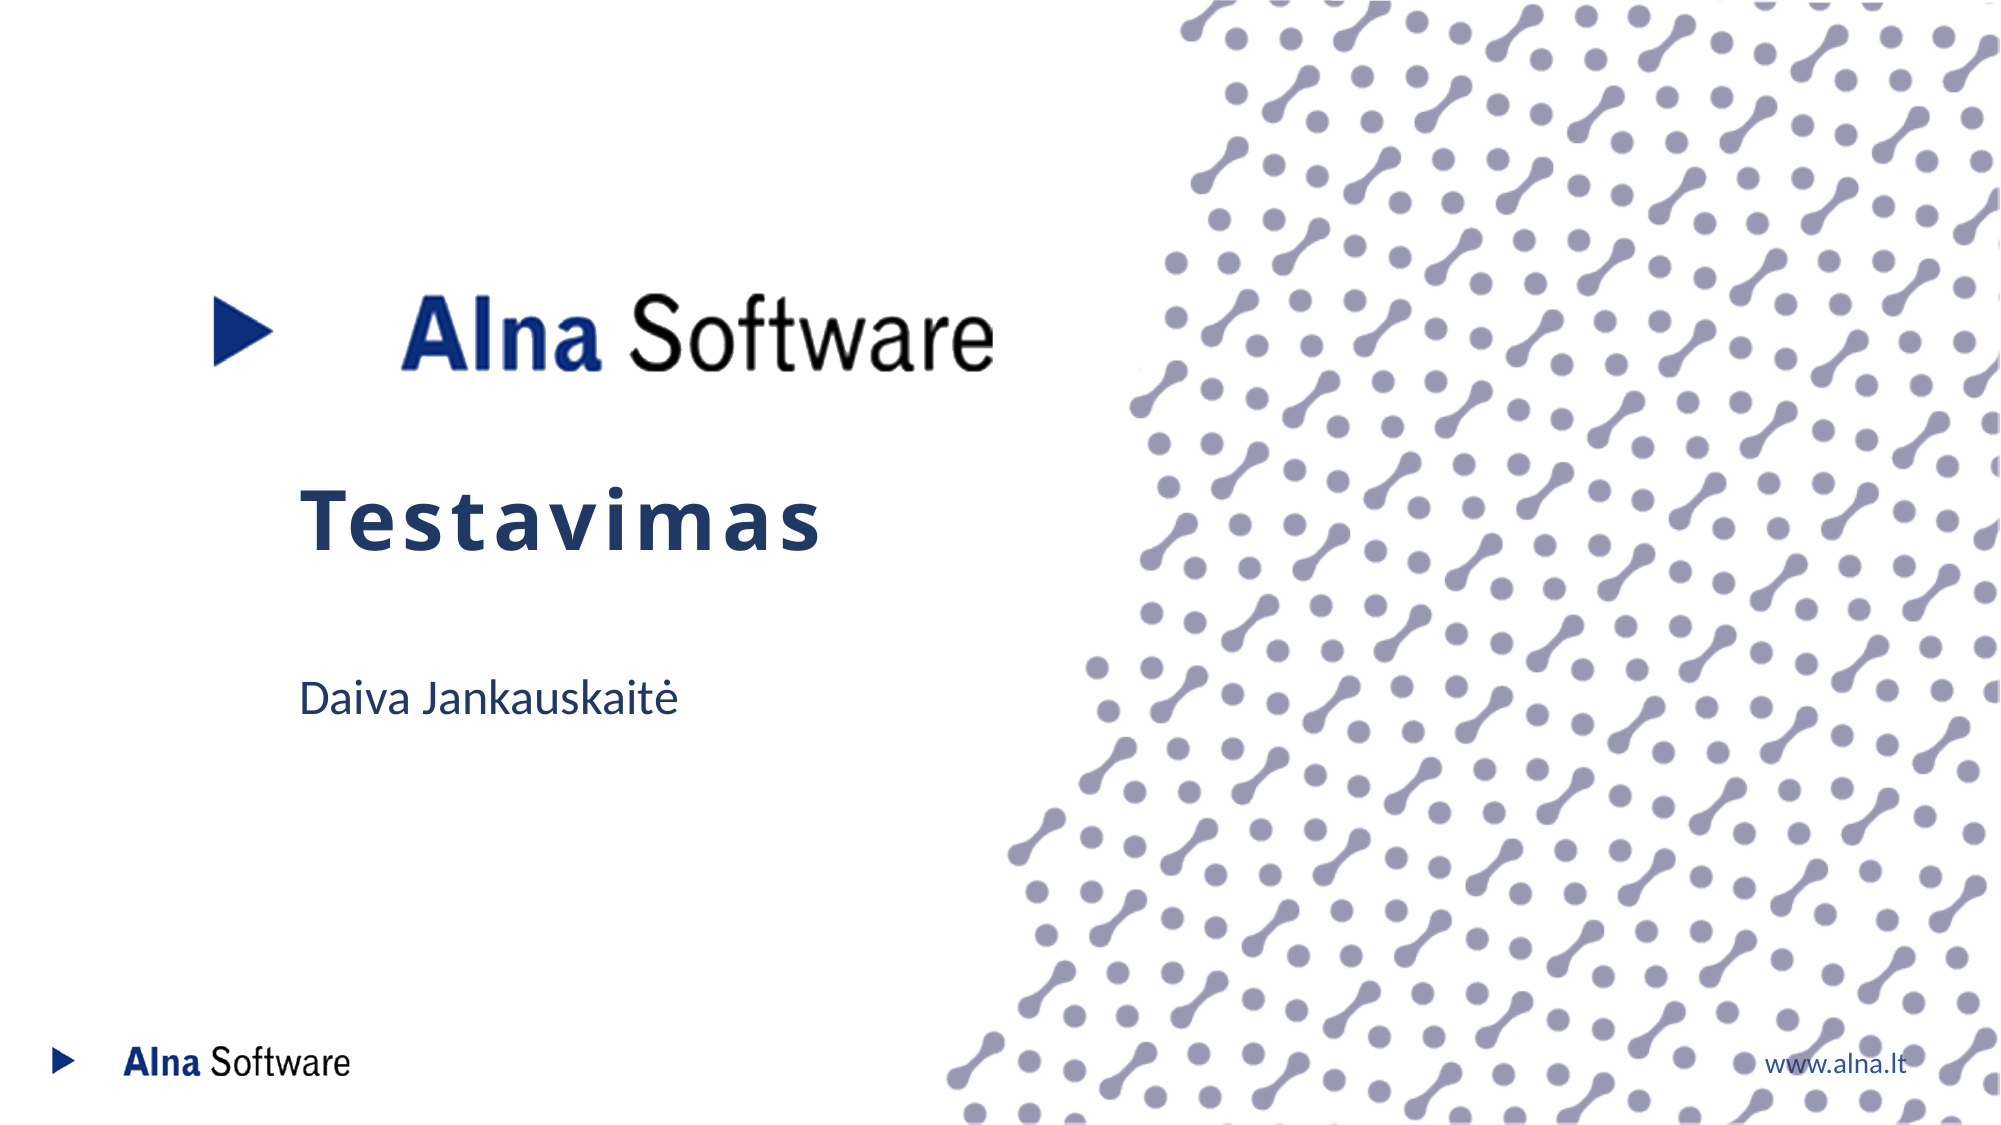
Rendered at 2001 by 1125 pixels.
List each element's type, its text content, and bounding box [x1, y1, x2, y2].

picture [37, 1031, 364, 1091]
picture [175, 0, 2000, 1125]
title Testavimas [284, 410, 996, 576]
subtitle Daiva Jankauskaitė [284, 663, 864, 987]
